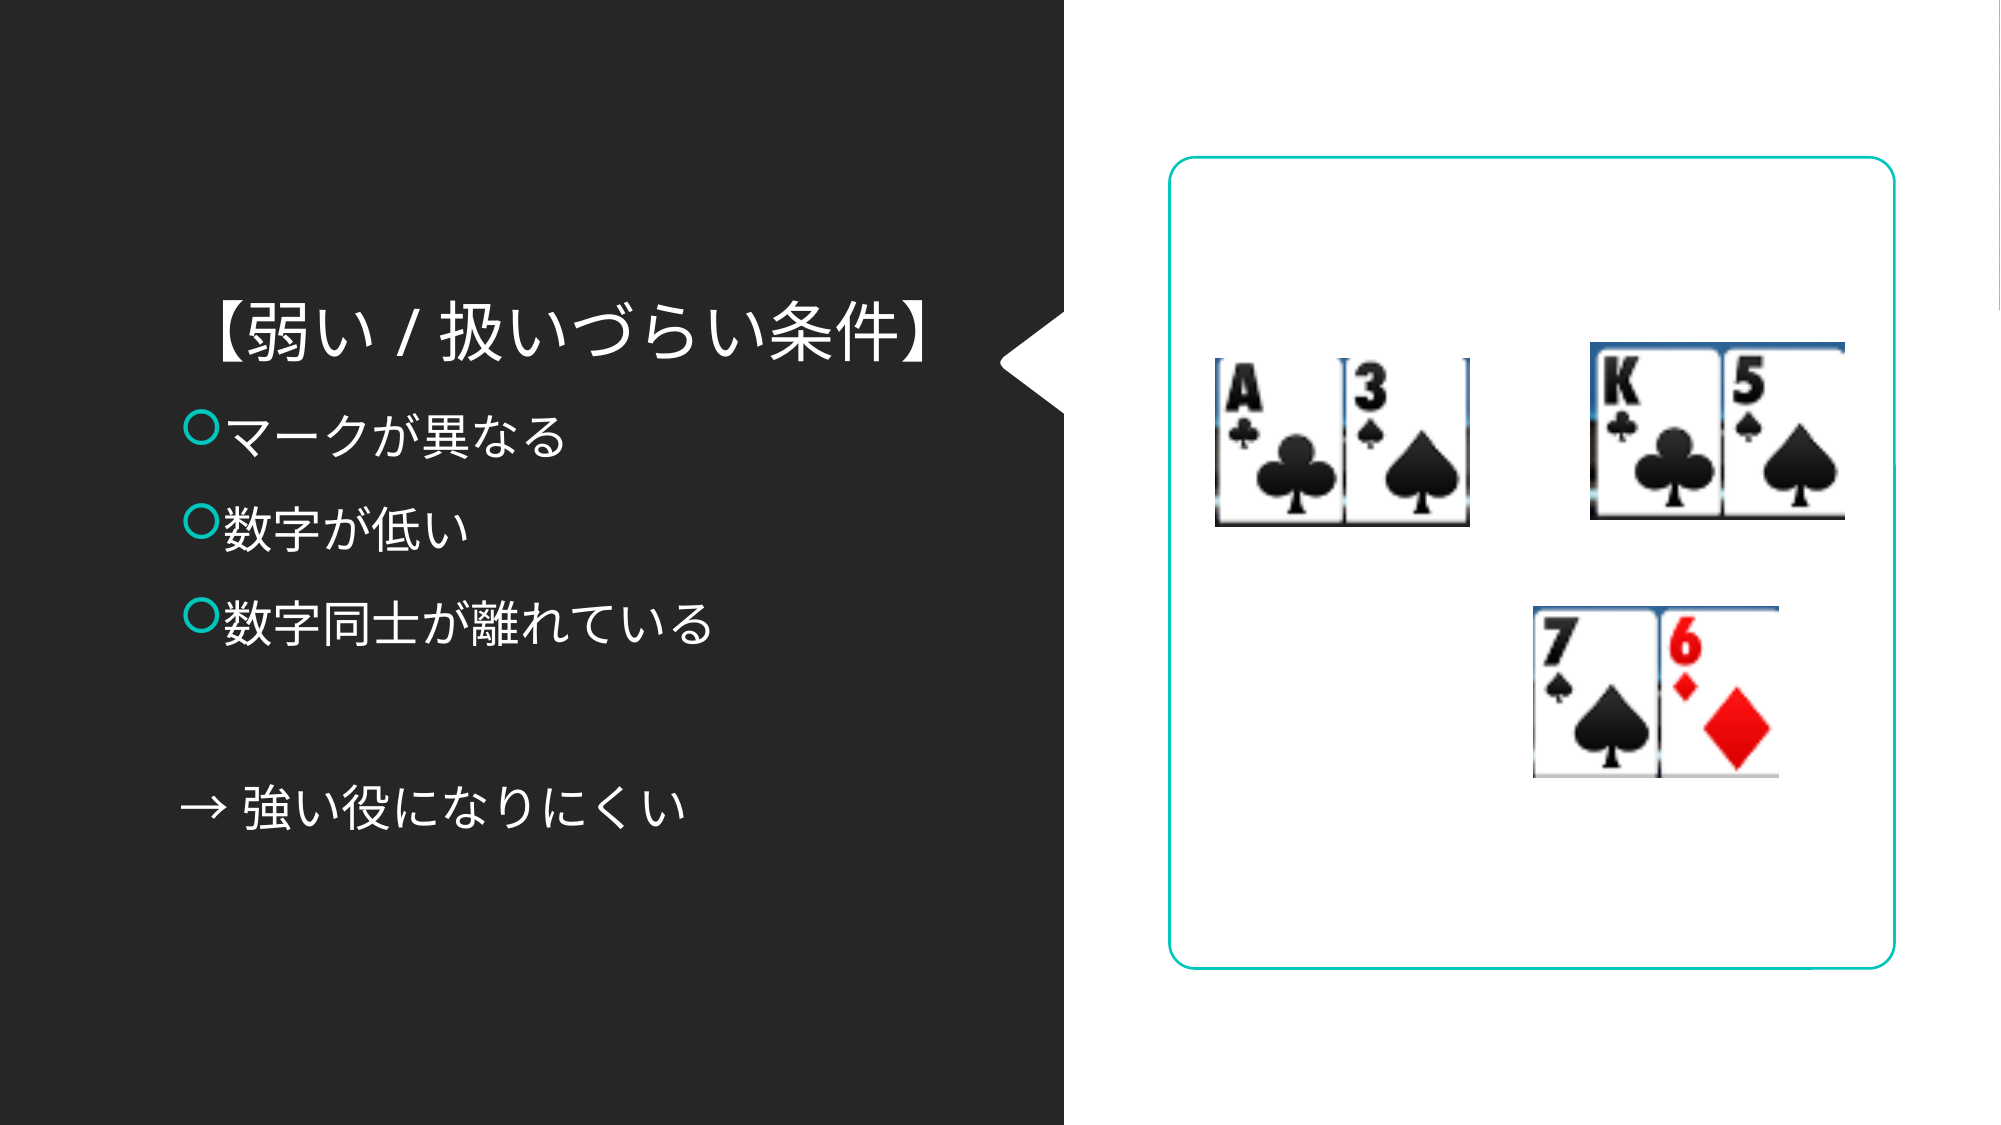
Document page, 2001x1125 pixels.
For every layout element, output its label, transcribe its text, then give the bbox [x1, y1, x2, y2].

text_box 【弱い/扱いづらい条件】 マークが異なる 数字が低い 数字同士が離れている →強い役になりにくい [164, 262, 988, 859]
text_box [1168, 155, 1896, 970]
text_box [1215, 342, 1845, 779]
text_box [0, 0, 1066, 1125]
text_box [1002, 0, 2000, 1125]
